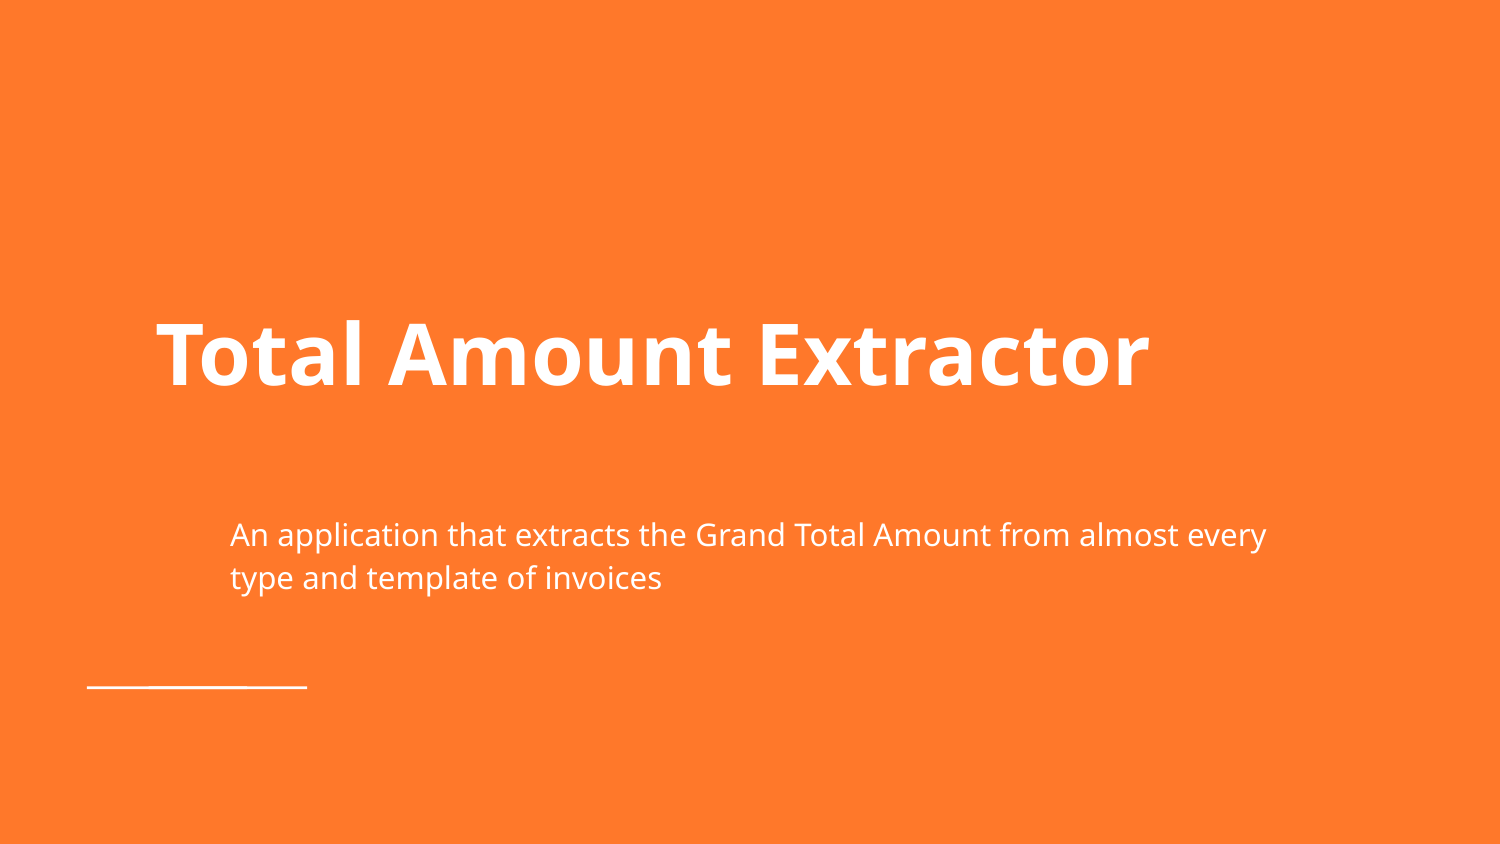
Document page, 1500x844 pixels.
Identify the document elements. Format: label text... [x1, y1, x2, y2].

title Total Amount Extractor An application that extracts the Grand Total Amount from almost every type and template of invoices [140, 279, 1292, 626]
